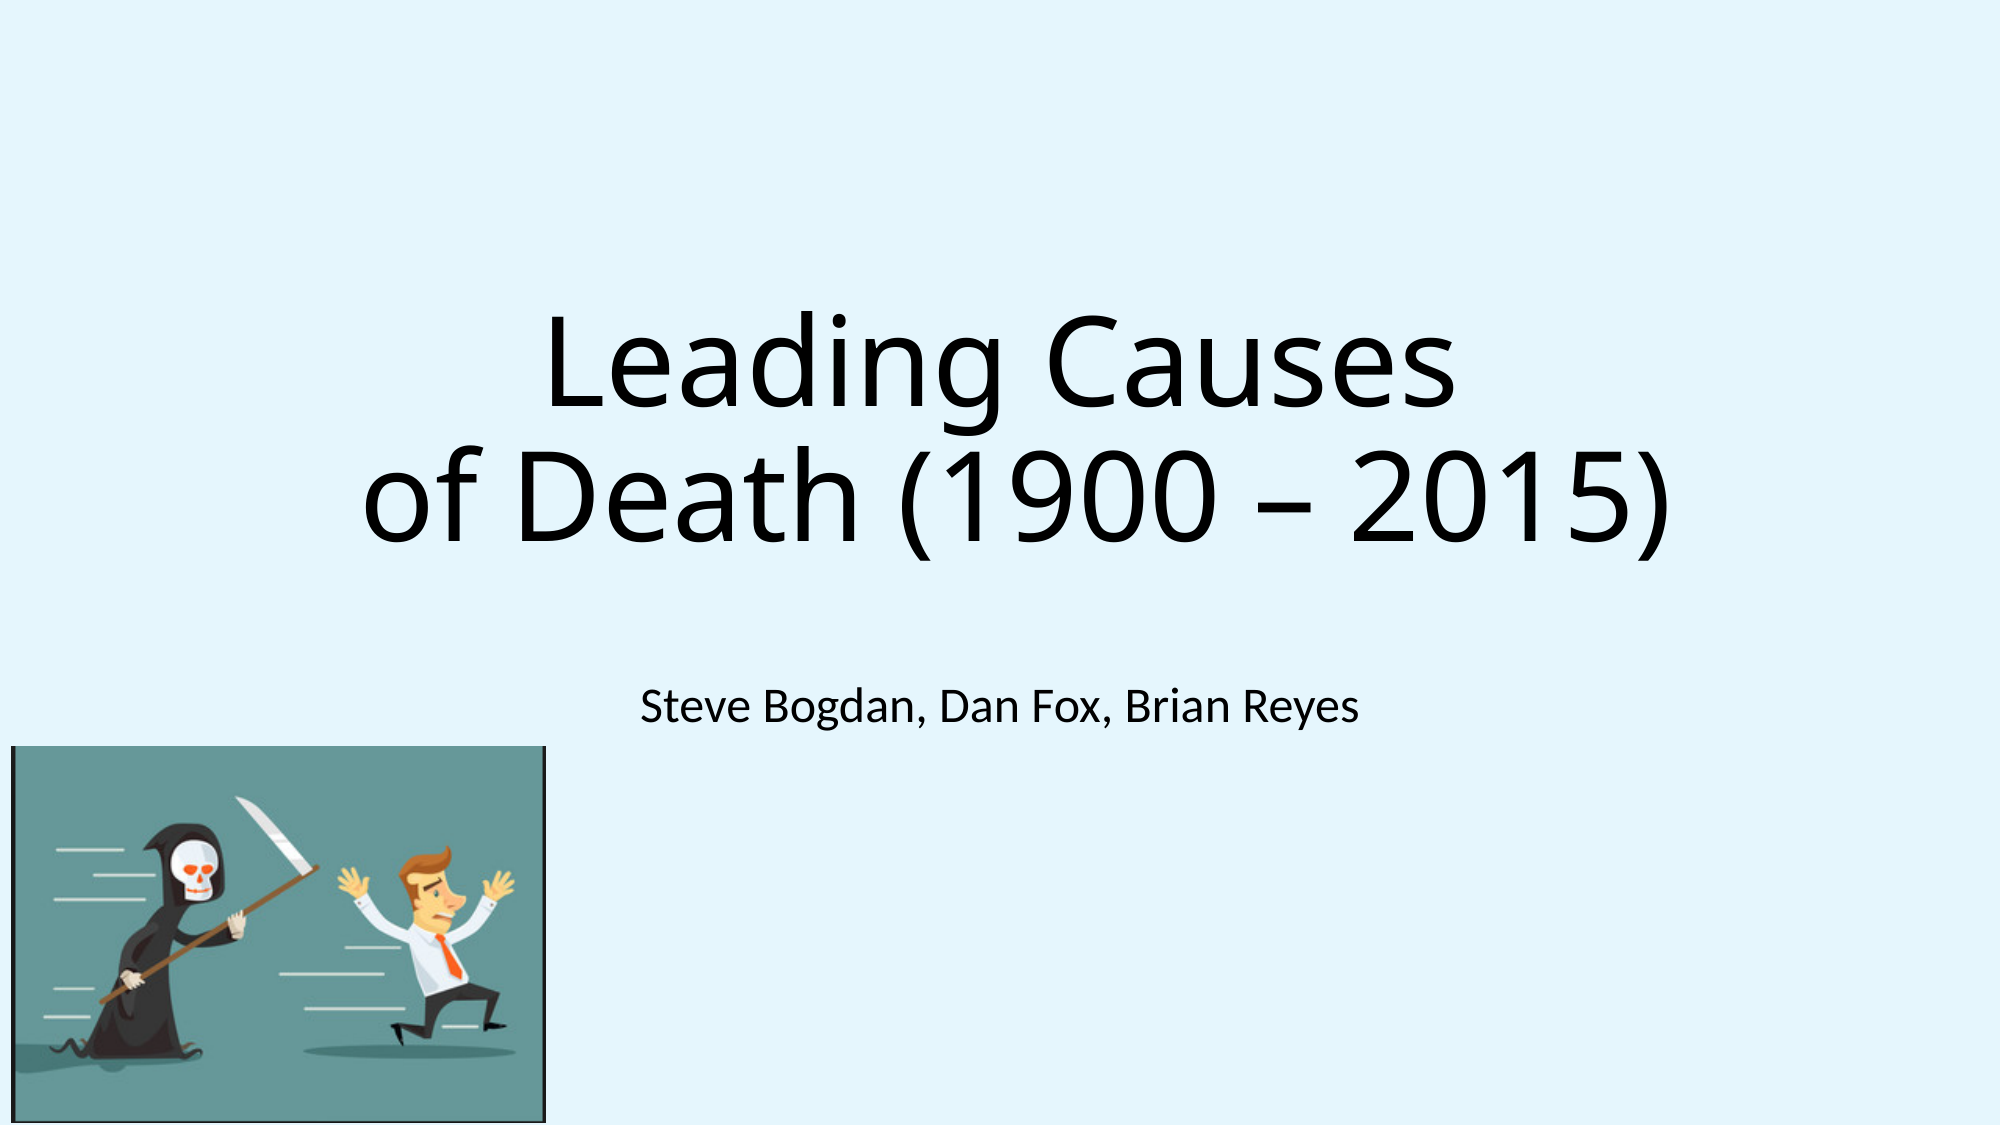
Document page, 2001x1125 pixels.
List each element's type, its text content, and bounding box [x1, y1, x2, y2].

picture [11, 746, 546, 1123]
title Leading Causes of Death (1900 – 2015) [249, 184, 1750, 576]
subtitle Steve Bogdan, Dan Fox, Brian Reyes [249, 590, 1750, 863]
